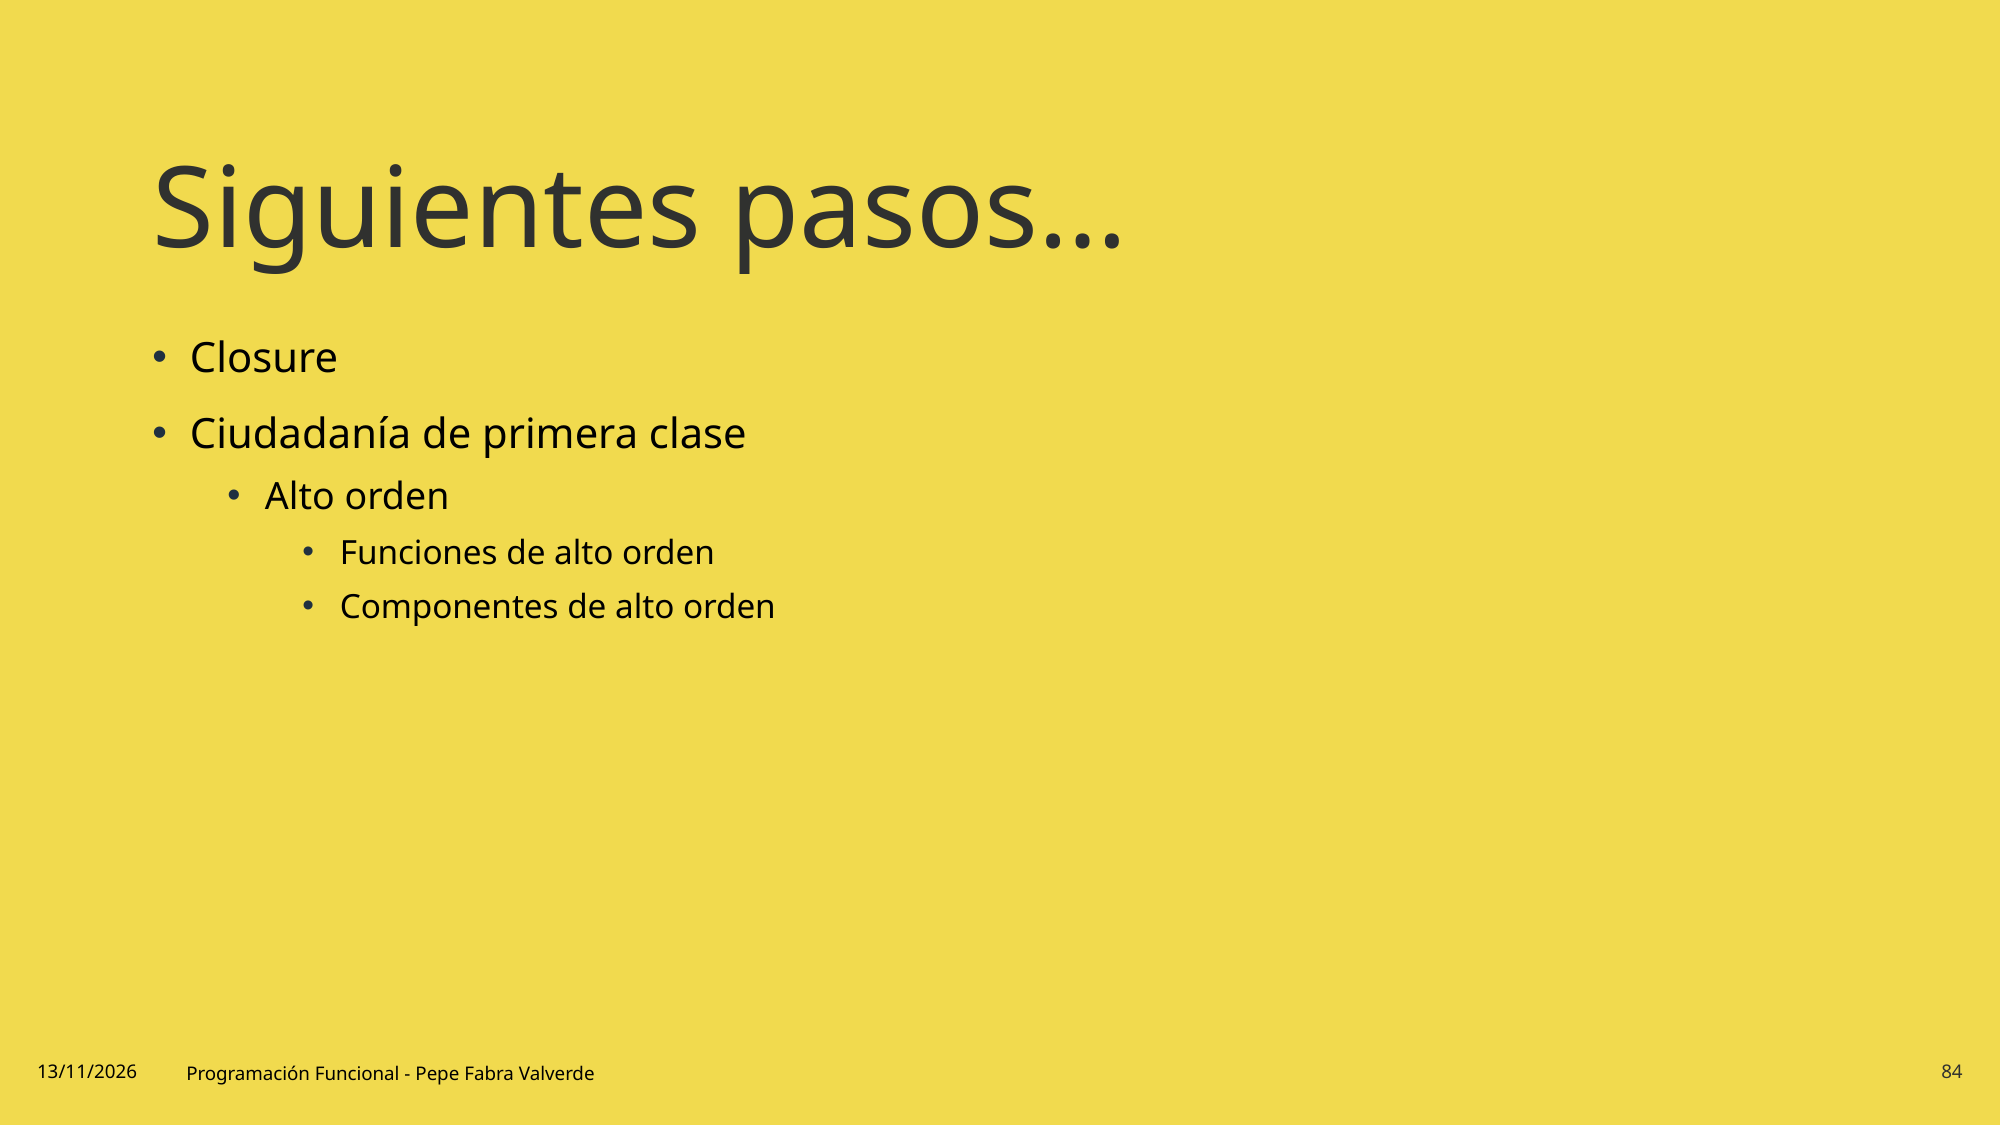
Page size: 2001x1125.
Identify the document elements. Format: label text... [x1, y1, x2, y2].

slide_number 84 [1527, 1042, 1978, 1103]
title Siguientes pasos… [137, 59, 1863, 278]
list Closure Ciudadanía de primera clase Alto orden Funciones de alto orden Componentes de alto orden [137, 318, 1863, 1014]
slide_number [22, 1042, 166, 1103]
footer Programación Funcional - Pepe Fabra Valverde [171, 1042, 847, 1103]
